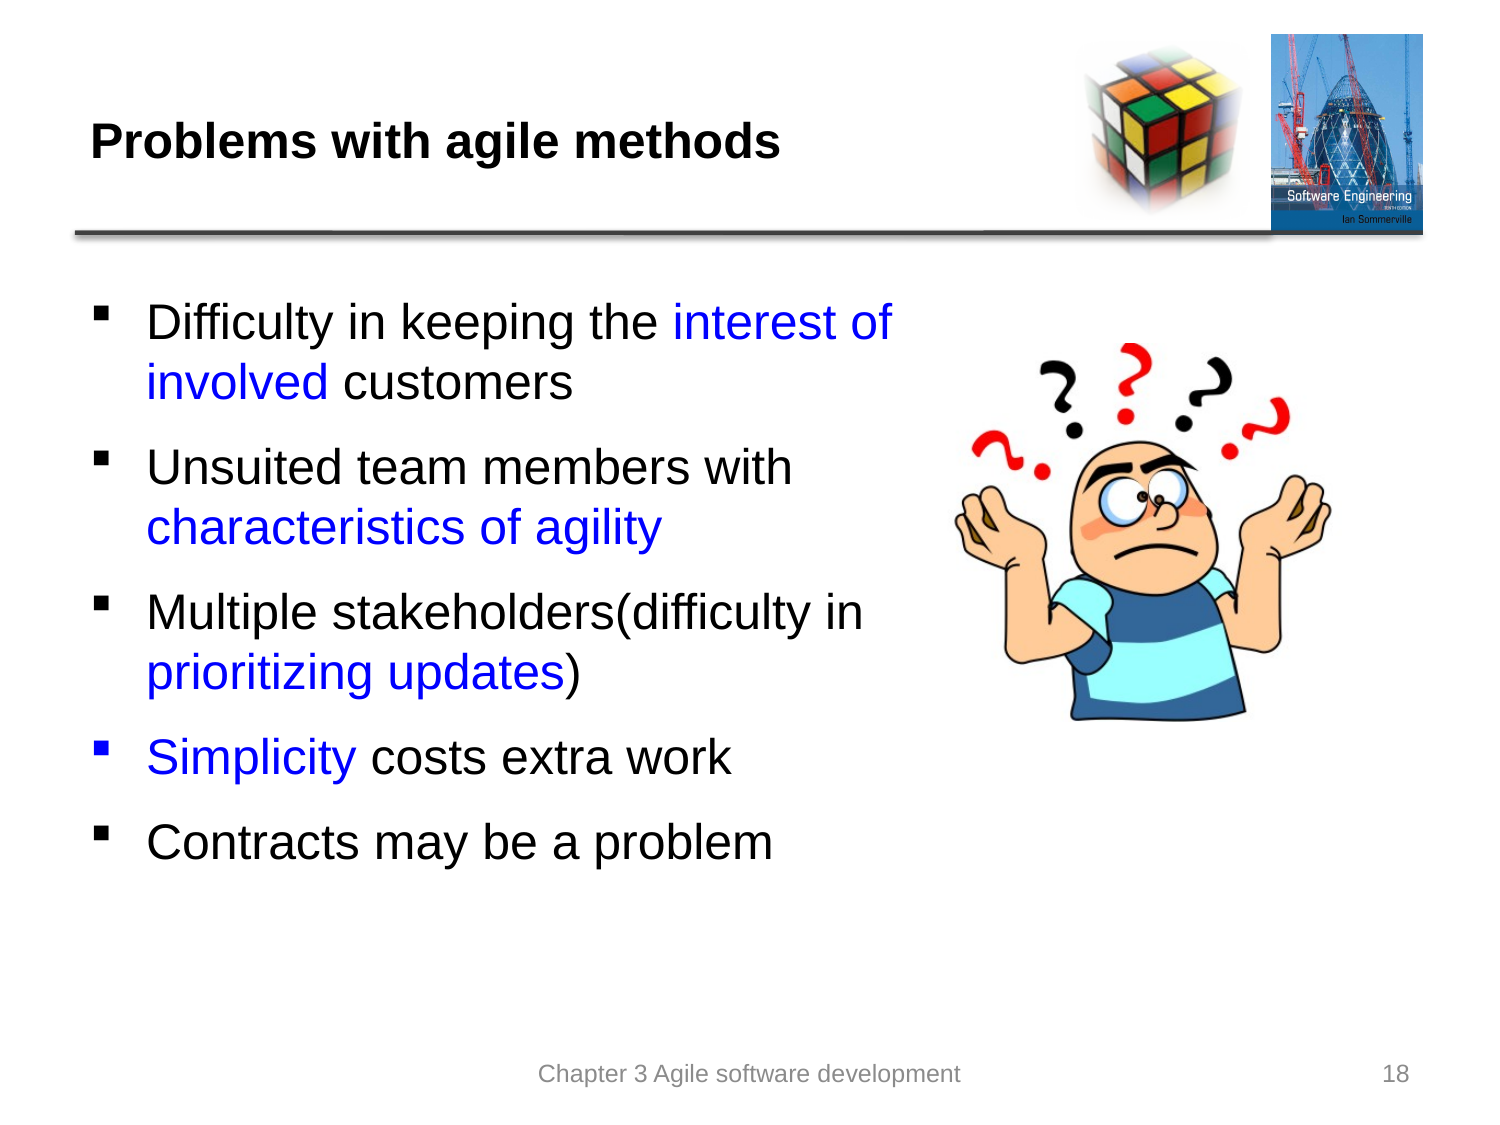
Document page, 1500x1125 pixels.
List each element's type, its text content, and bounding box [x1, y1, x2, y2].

title Problems with agile methods [74, 44, 1272, 233]
picture [1073, 38, 1251, 222]
footer Chapter 3 Agile software development [512, 1042, 988, 1103]
slide_number 18 [1074, 1042, 1425, 1103]
picture [939, 343, 1347, 723]
text_box Difficulty in keeping the interest of involved customers Unsuited team members with characteristics of agility Multiple stakeholders(difficulty in prioritizing updates) Simplicity costs extra work Contracts may be a problem [74, 282, 1089, 1025]
picture [1271, 34, 1423, 230]
